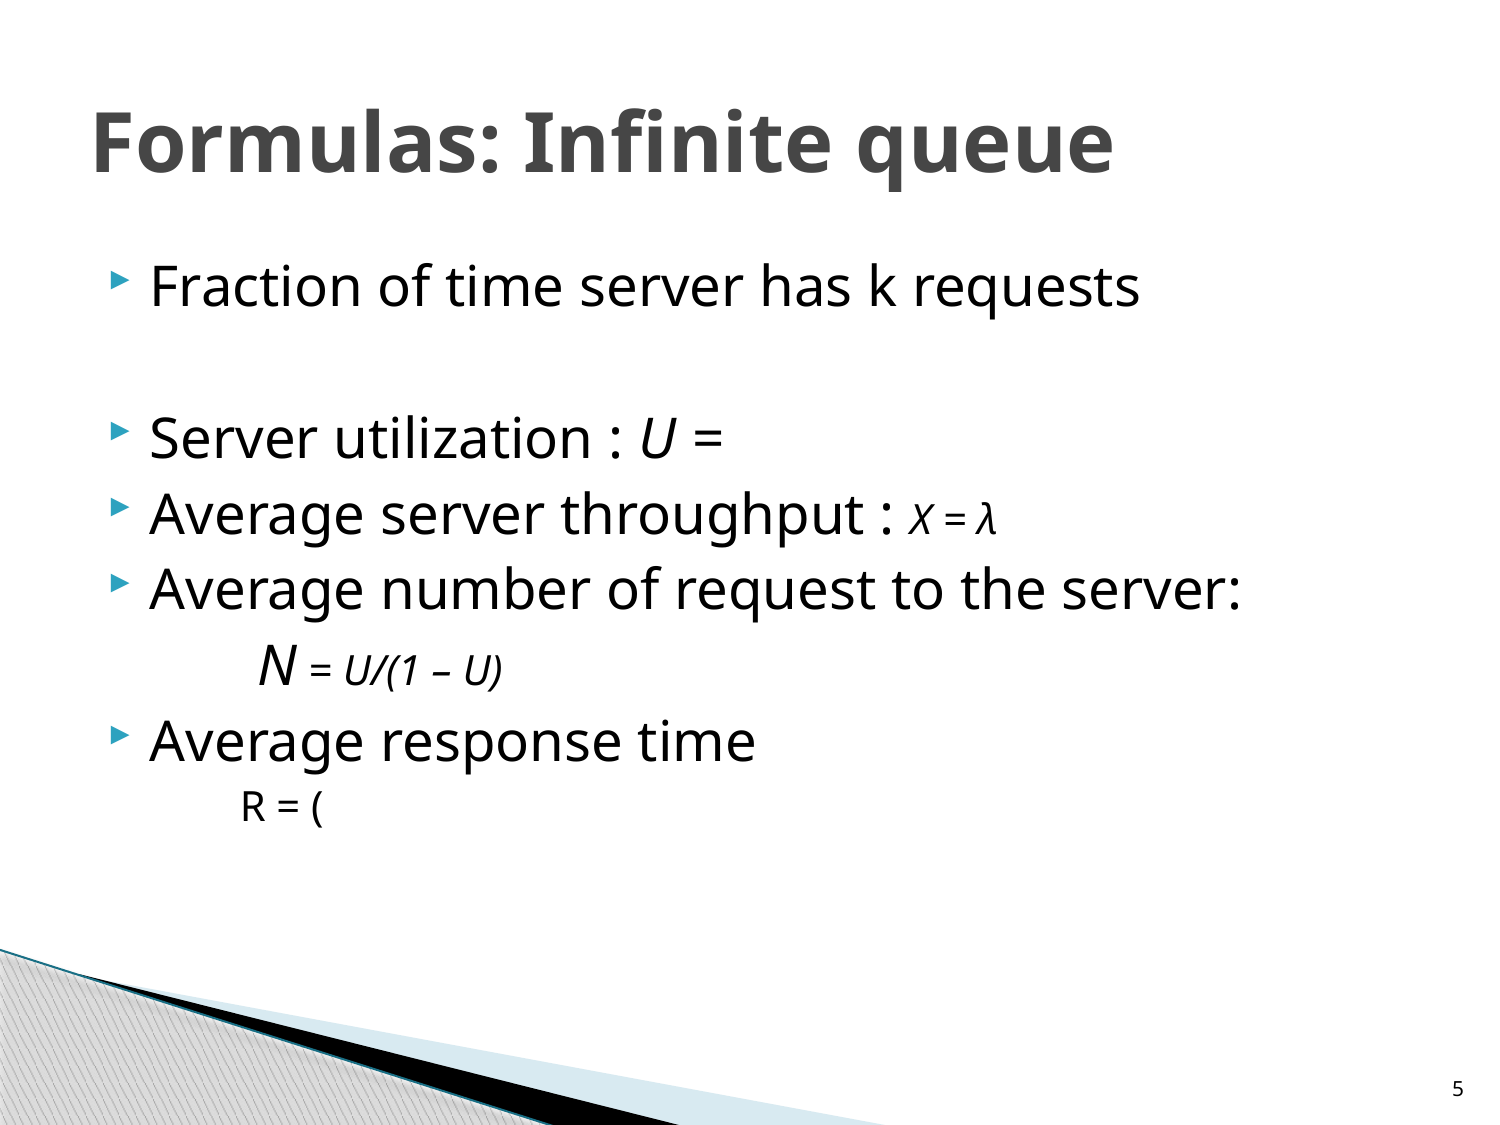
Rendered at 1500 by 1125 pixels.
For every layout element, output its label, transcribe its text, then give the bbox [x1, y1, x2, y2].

slide_number 5 [1418, 1051, 1479, 1112]
title Formulas: Infinite queue [75, 45, 1425, 233]
